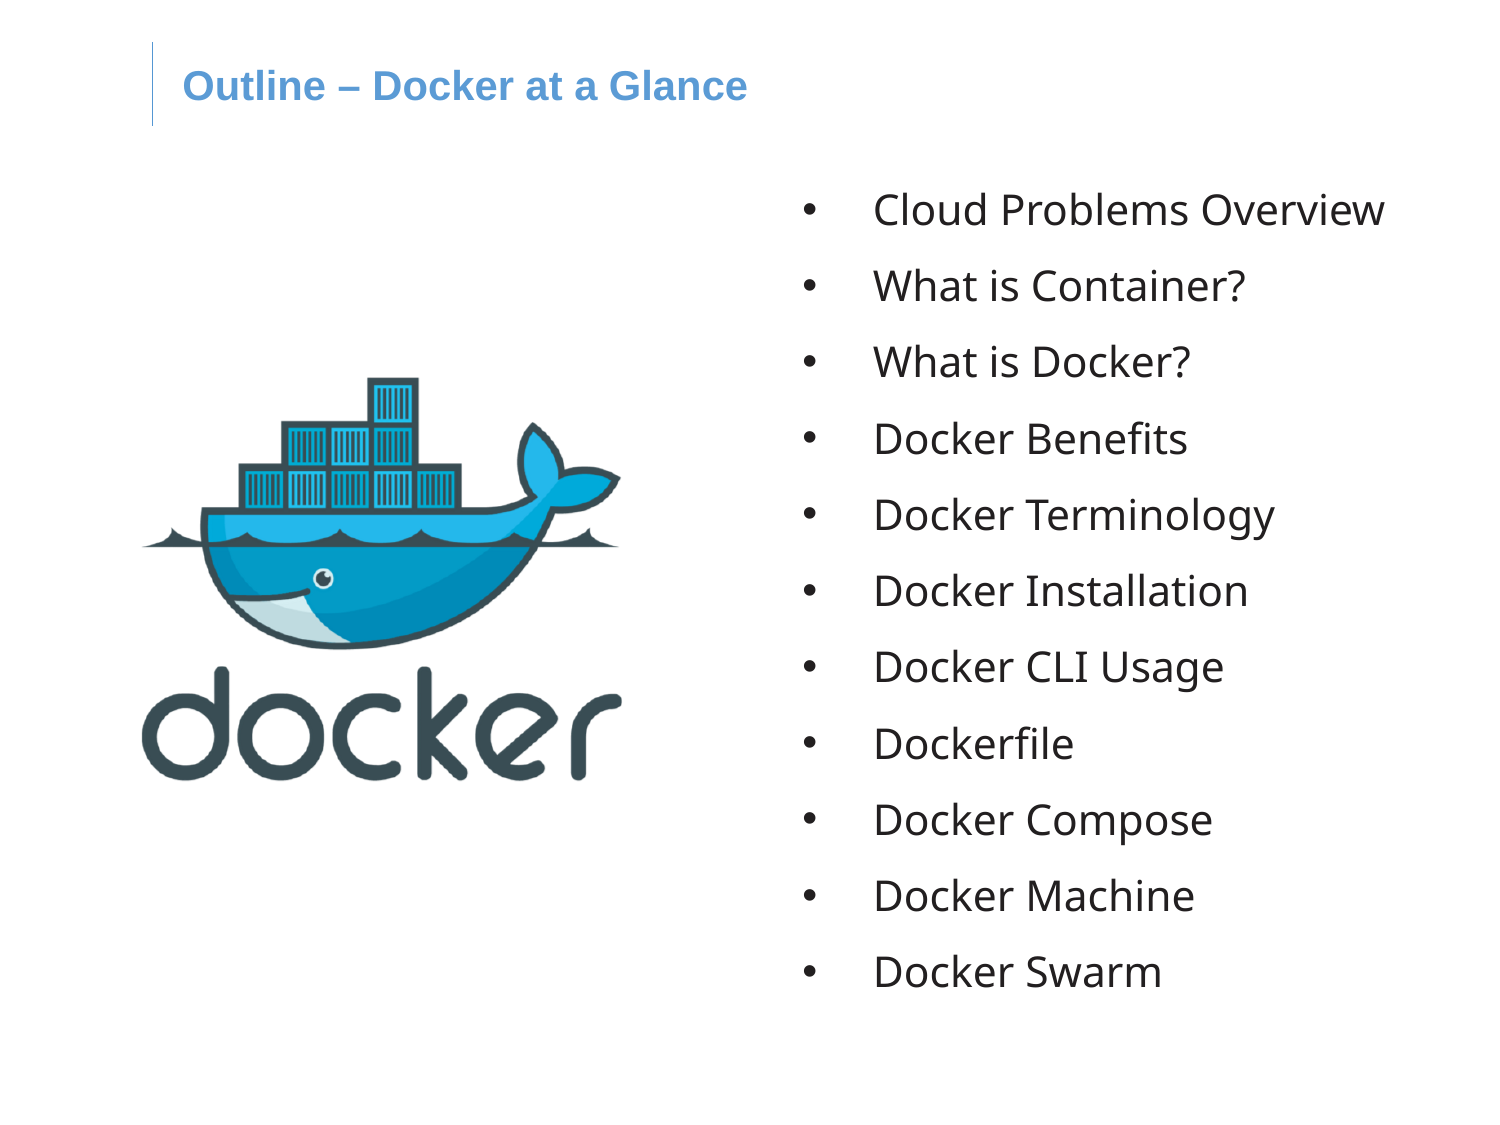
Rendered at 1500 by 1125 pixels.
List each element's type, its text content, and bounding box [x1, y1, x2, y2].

list Cloud Problems Overview What is Container? What is Docker? Docker Benefits Docker Terminology Docker Installation Docker CLI Usage Dockerfile Docker Compose Docker Machine Docker Swarm [794, 164, 1423, 1018]
text_box Outline – Docker at a Glance [175, 51, 1048, 117]
picture [53, 288, 706, 871]
